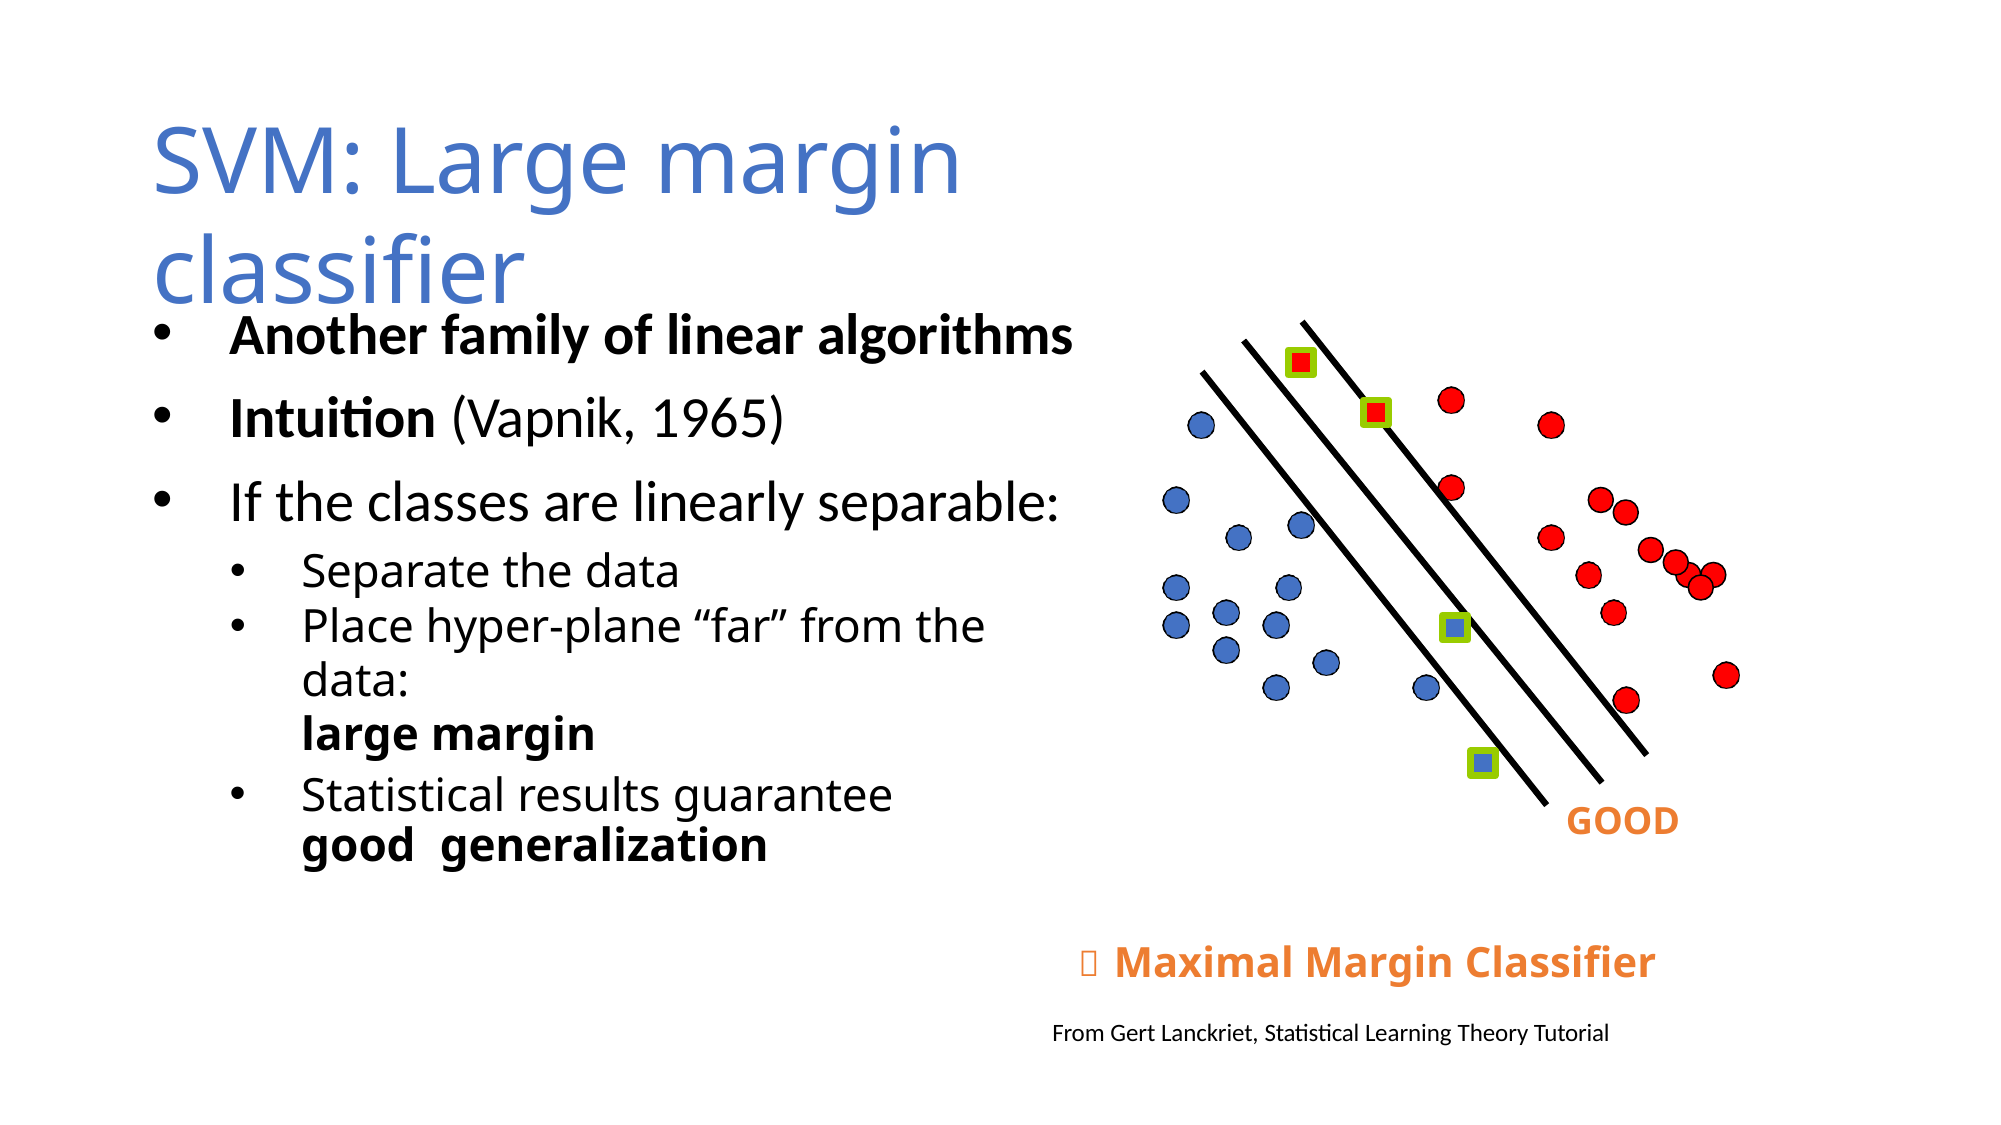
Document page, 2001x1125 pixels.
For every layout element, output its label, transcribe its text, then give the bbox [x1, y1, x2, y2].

picture [1162, 486, 1190, 514]
picture [1162, 611, 1190, 639]
text_box Separate the data Place hyper-plane “far” from the data: large margin Statistical results guarantee good generalization [227, 539, 1077, 871]
text_box Another family of linear algorithms Intuition (Vapnik, 1965) If the classes are linearly separable: [150, 281, 1083, 533]
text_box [1187, 318, 1727, 809]
picture [1712, 661, 1740, 689]
text_box  Maximal Margin Classifier From Gert Lanckriet, Statistical Learning Theory Tutorial [1050, 914, 1739, 1046]
text_box GOOD [1563, 818, 1694, 843]
picture [1162, 573, 1190, 601]
title SVM: Large margin classifier [150, 100, 1185, 323]
